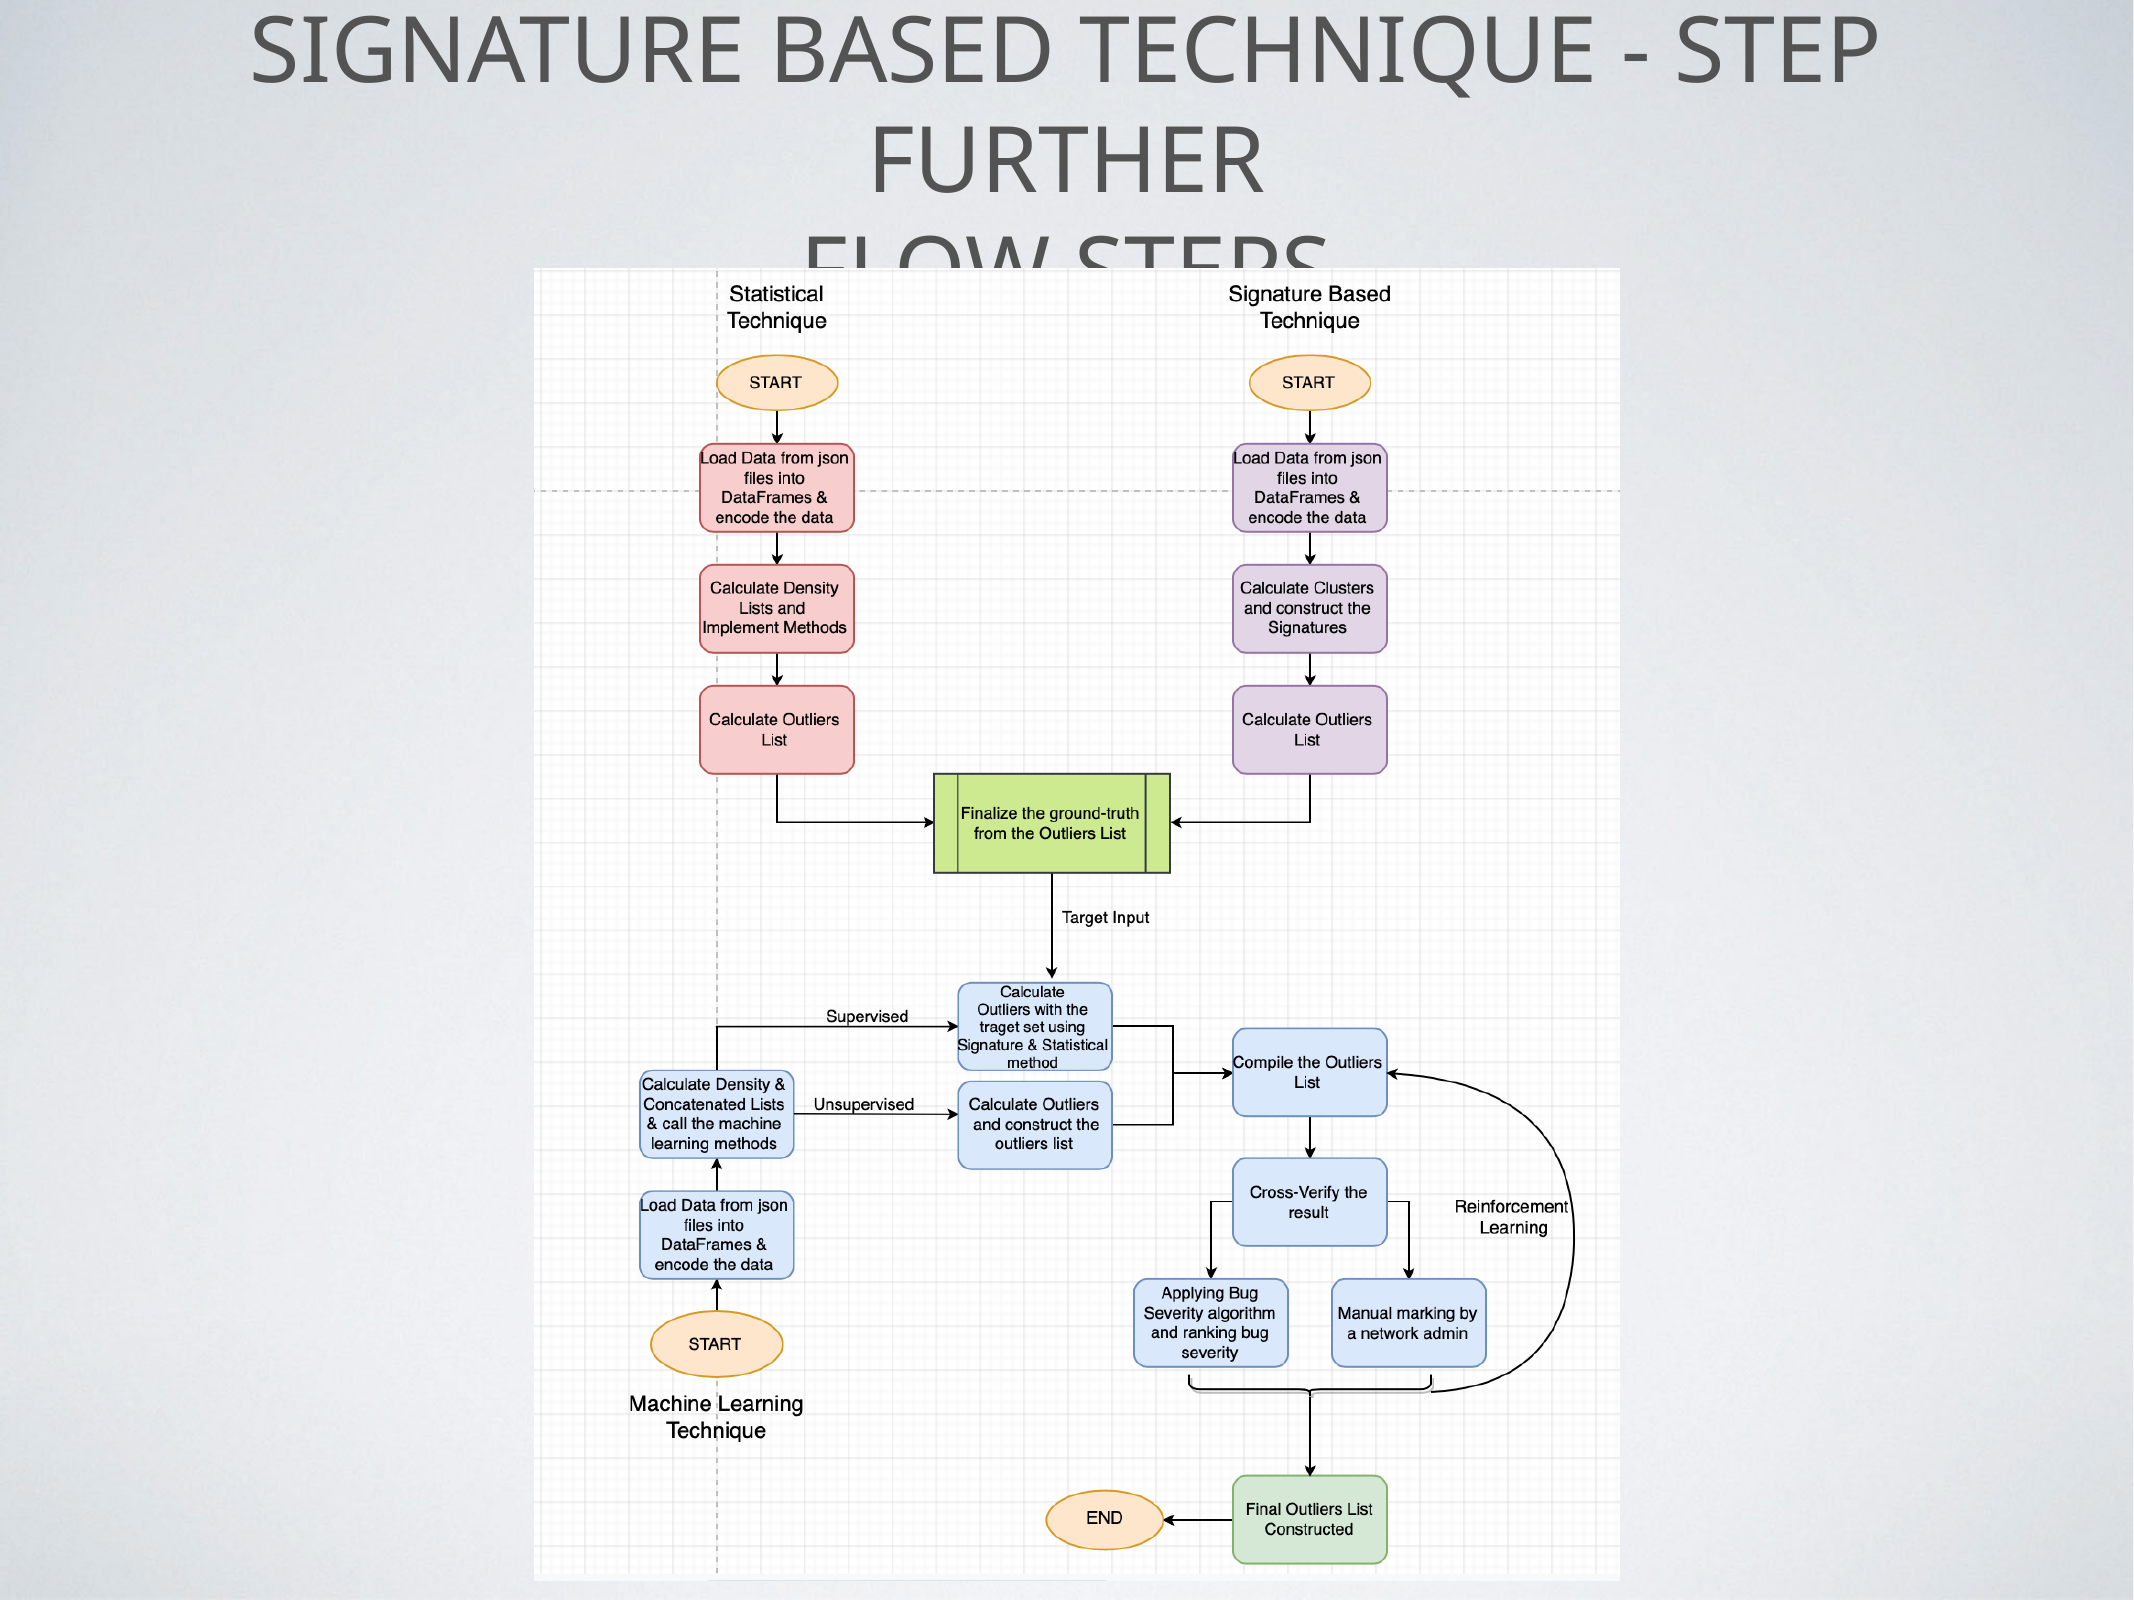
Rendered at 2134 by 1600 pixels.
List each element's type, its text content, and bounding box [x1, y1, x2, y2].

title Signature Based technique - Step further Flow steps [57, 41, 2076, 272]
picture [0, 0, 2134, 1600]
